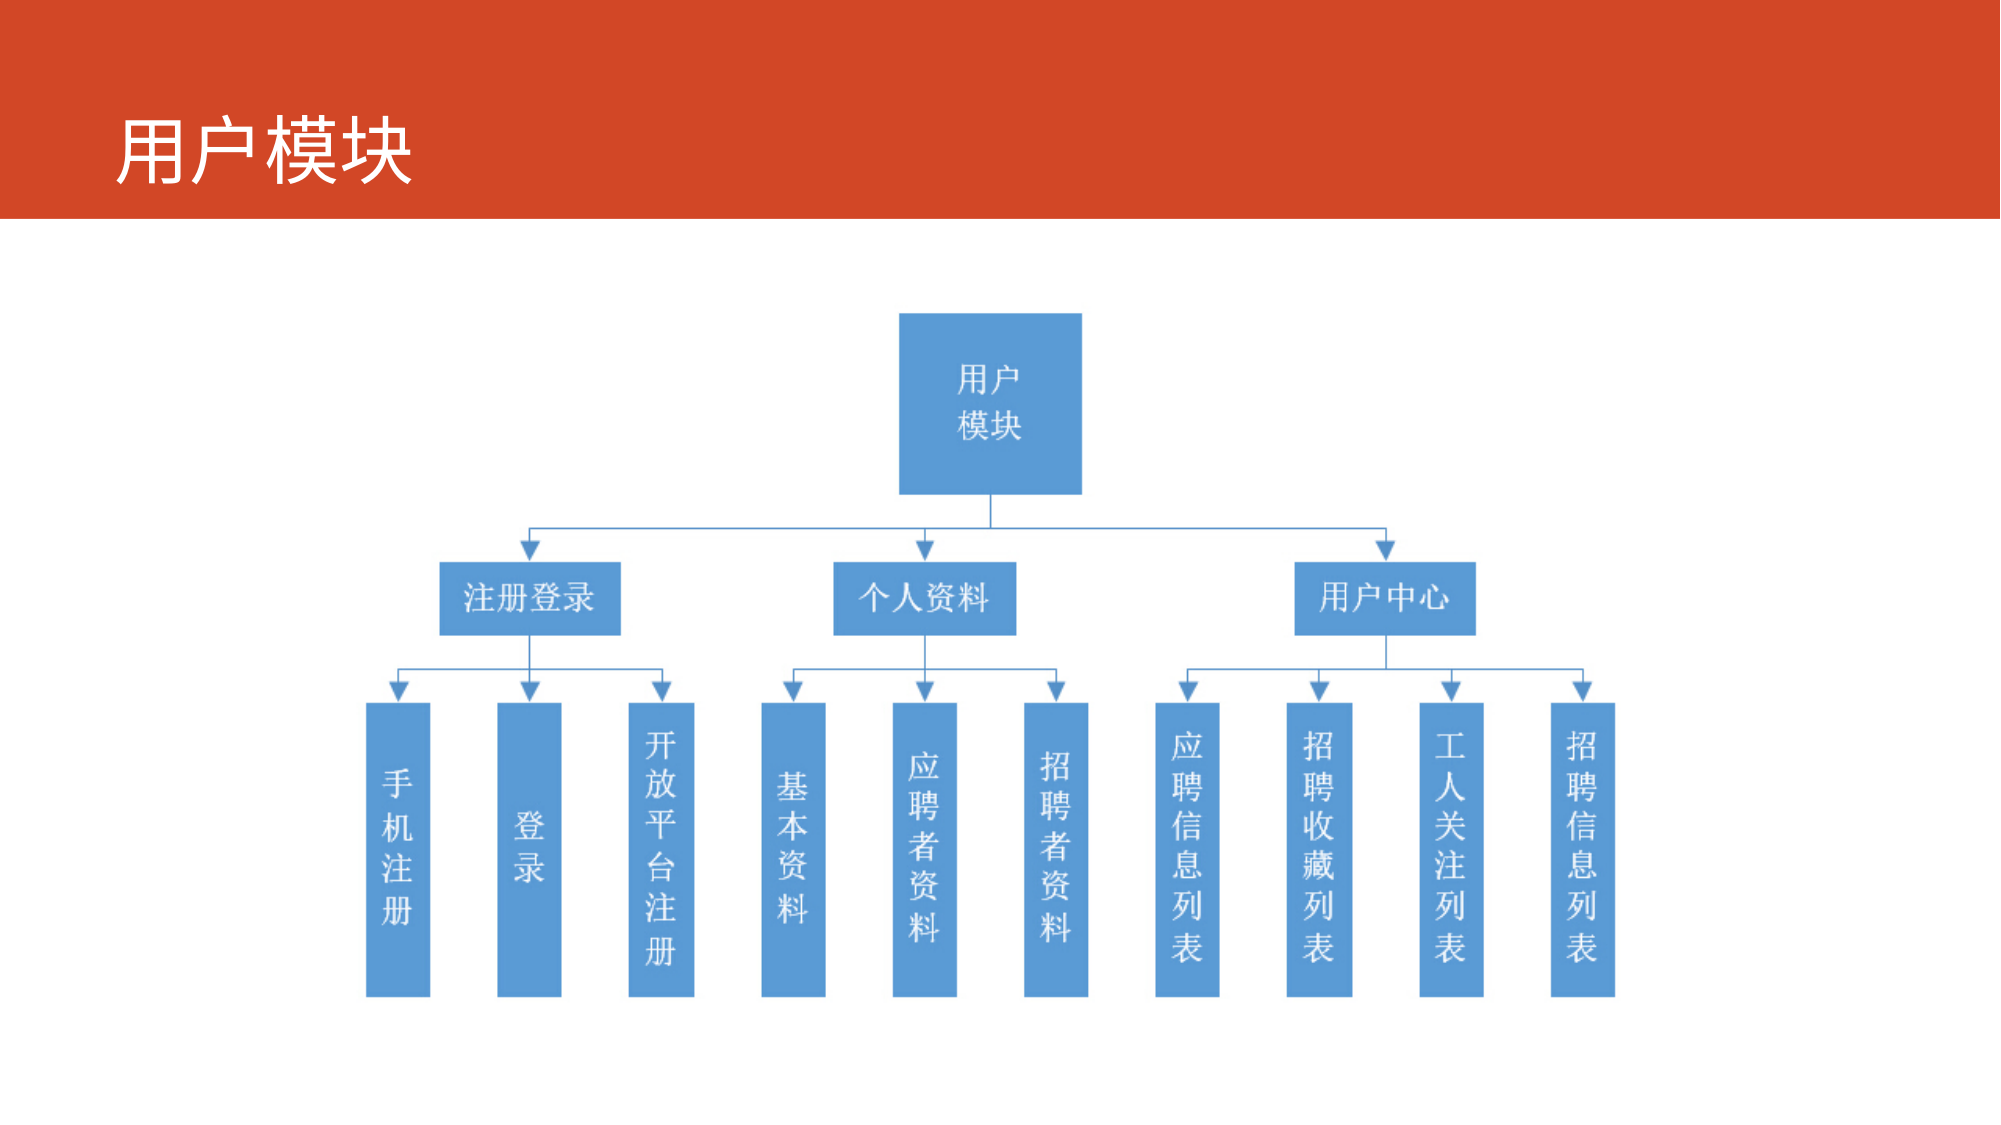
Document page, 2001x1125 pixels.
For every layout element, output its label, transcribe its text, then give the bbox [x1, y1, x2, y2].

title 用户模块 [99, 0, 1863, 202]
picture [306, 301, 1656, 1024]
